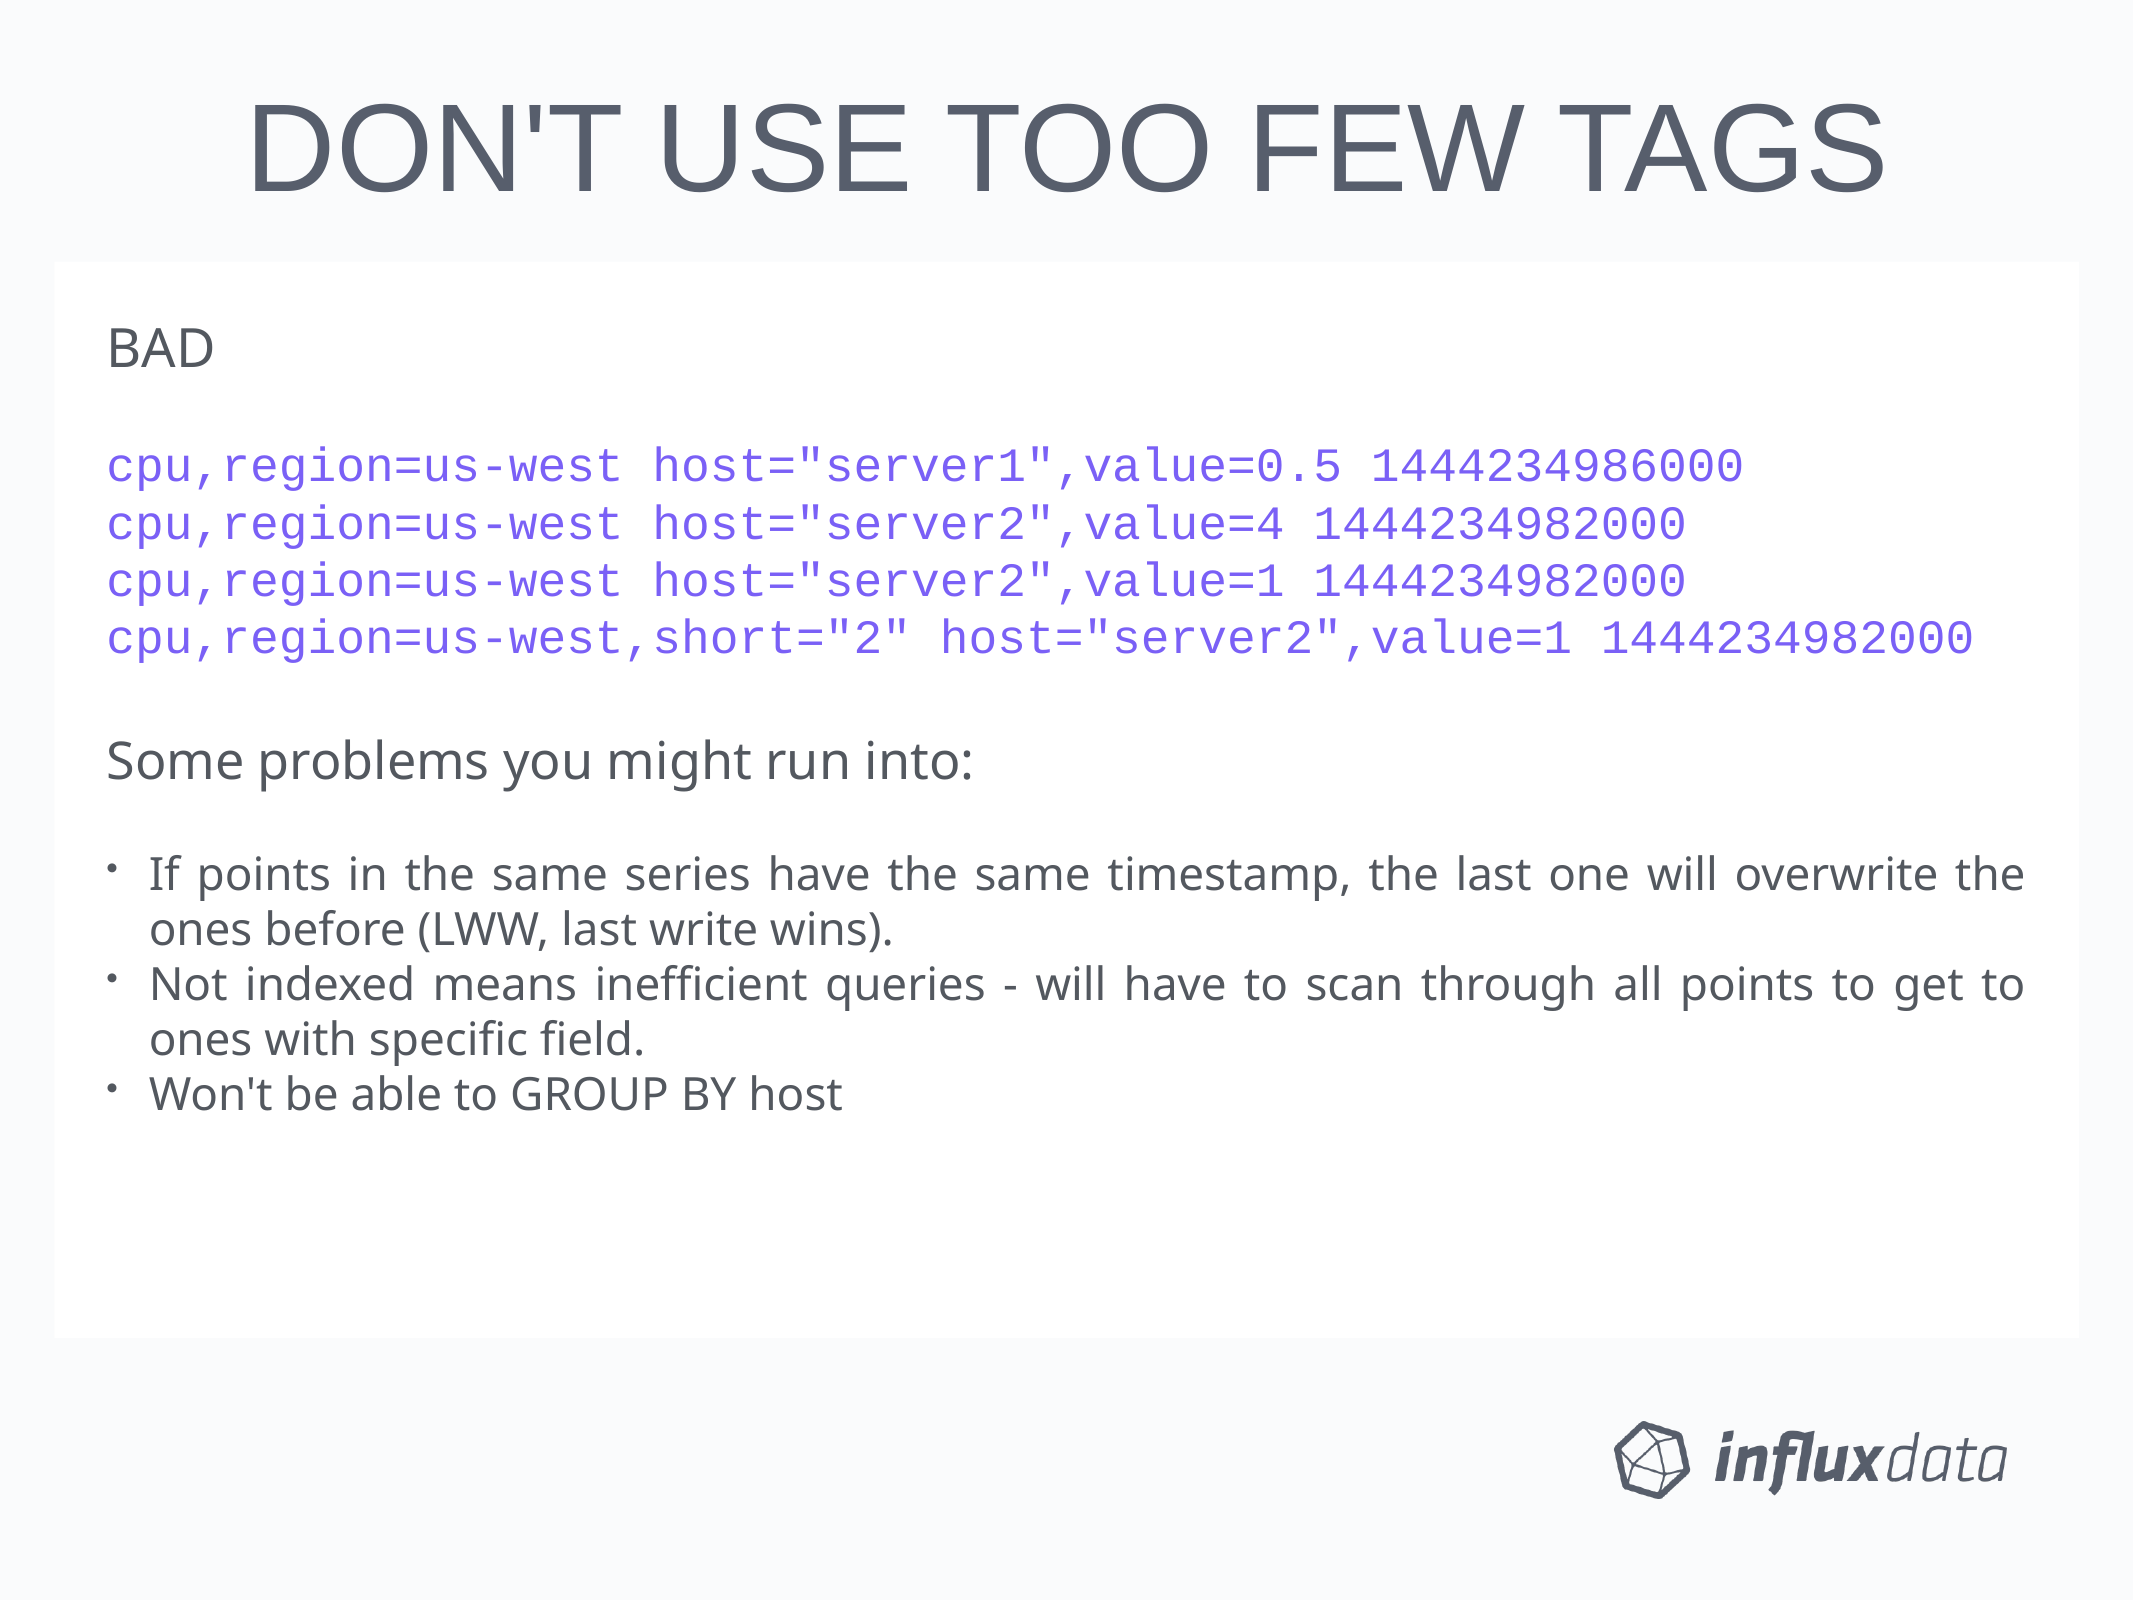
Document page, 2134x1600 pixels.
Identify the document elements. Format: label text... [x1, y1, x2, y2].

picture [1613, 1421, 2007, 1499]
list DON'T USE TOO FEW TAGS [199, 49, 2134, 226]
list BAD cpu,region=us-west host="server1",value=0.5 1444234986000 cpu,region=us-west host="server2",value=4 1444234982000 cpu,region=us-west host="server2",value=1 1444234982000 cpu,region=us-west,short="2" host="server2",value=1 1444234982000 Some problems you might run into: If points in the same series have the same timestamp, the last one will overwrite the ones before (LWW, last write wins). Not indexed means inefficient queries - will have to scan through all points to get to ones with specific field. Won't be able to GROUP BY host [53, 261, 2080, 1339]
